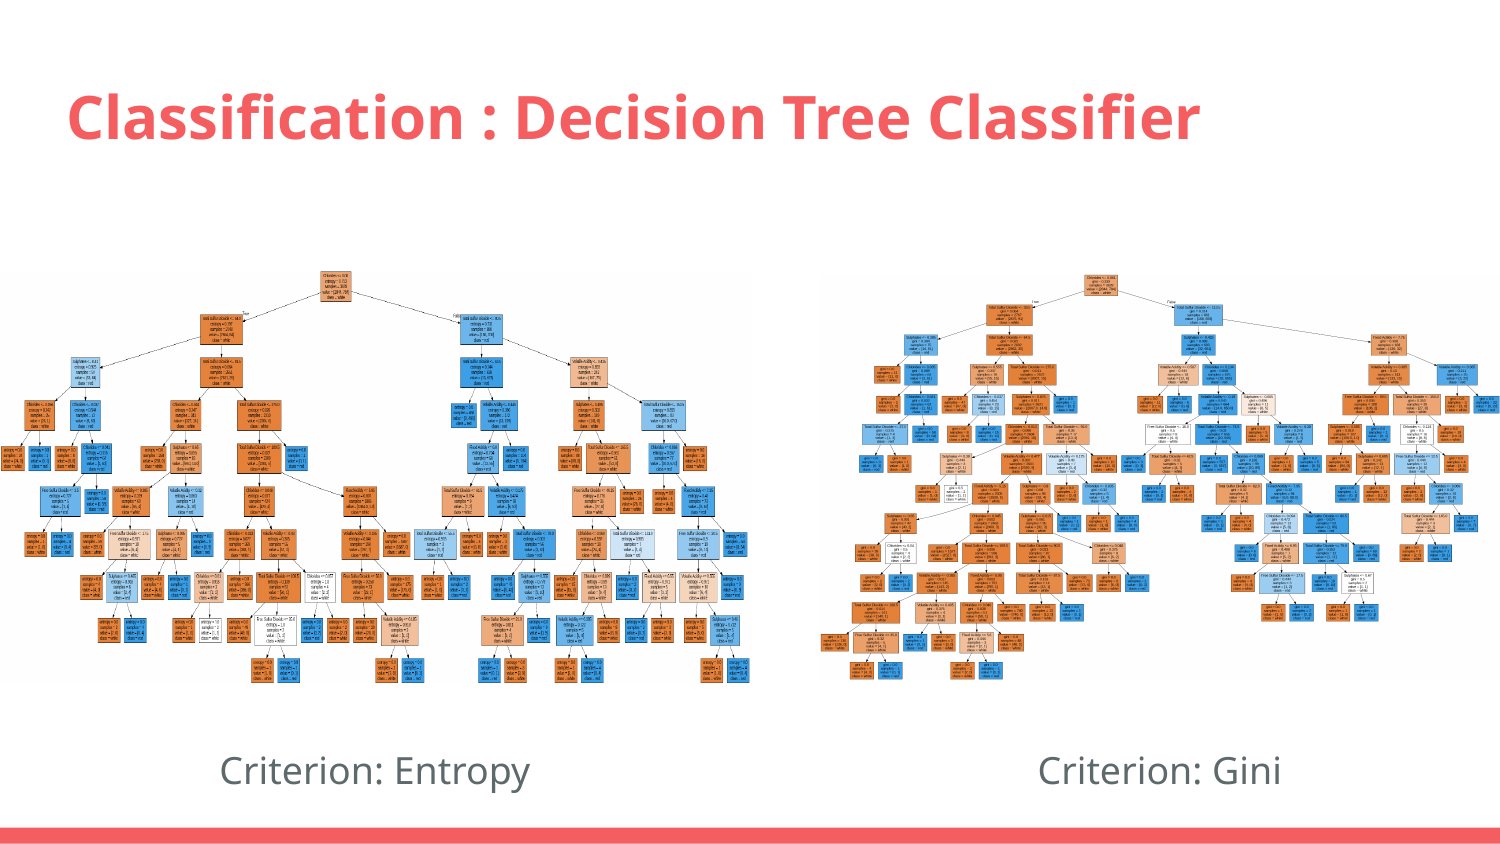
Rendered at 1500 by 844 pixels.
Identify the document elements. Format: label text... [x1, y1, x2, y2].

title Classification : Decision Tree Classifier [51, 64, 1449, 167]
picture [819, 273, 1500, 681]
text_box Criterion: Gini [964, 731, 1356, 807]
text_box Criterion: Entropy [179, 731, 571, 807]
picture [0, 269, 751, 685]
